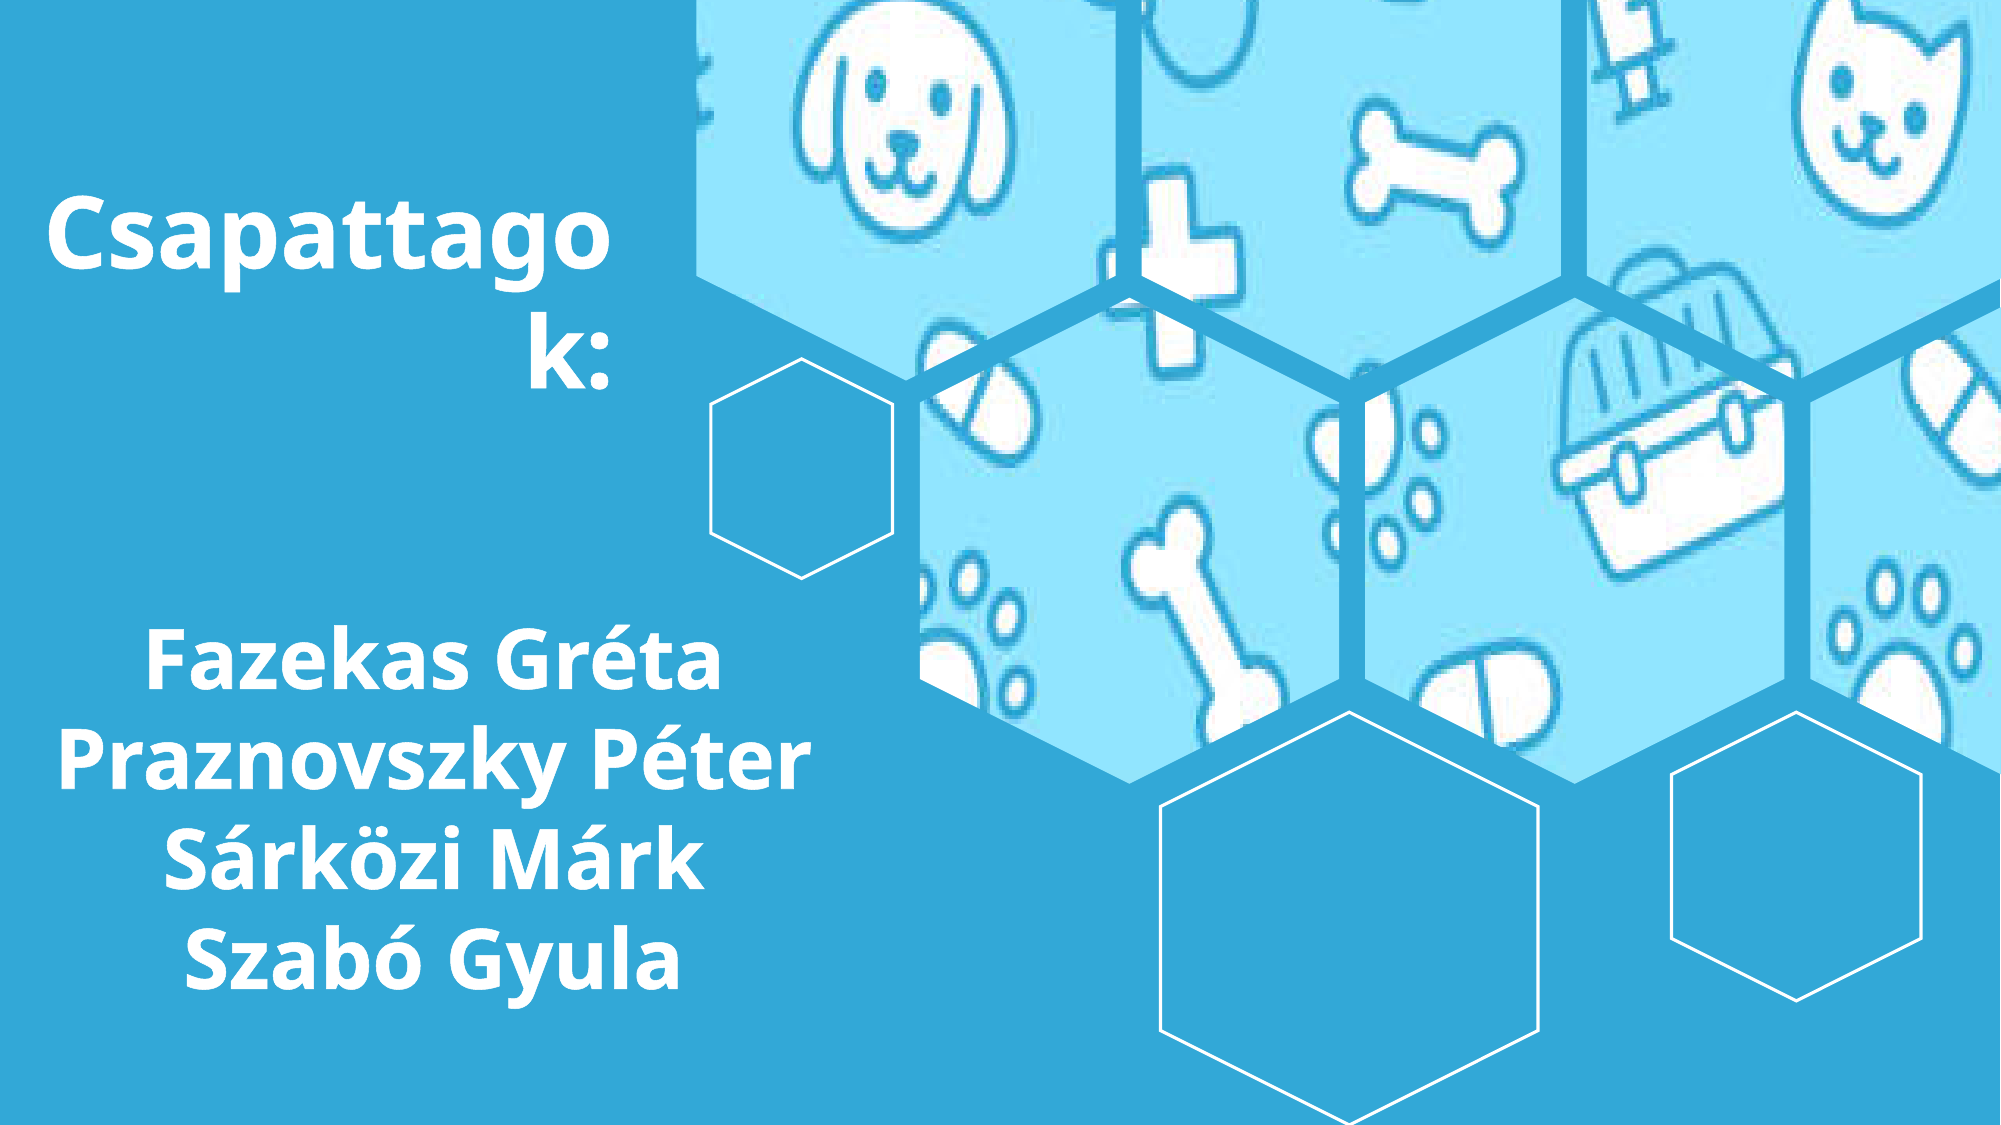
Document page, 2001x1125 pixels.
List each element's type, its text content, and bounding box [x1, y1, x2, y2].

text_box [918, 295, 1341, 786]
text_box [1140, 0, 1563, 383]
text_box [694, 0, 1118, 383]
text_box [1363, 295, 1786, 786]
text_box Csapattagok: [0, 160, 629, 416]
text_box [1585, 0, 2000, 383]
text_box [1808, 305, 2000, 776]
text_box [1158, 710, 1540, 1125]
text_box [709, 357, 895, 581]
text_box Fazekas Gréta Praznovszky Péter Sárközi Márk Szabó Gyula [27, 598, 840, 1013]
text_box [1669, 710, 1923, 1003]
